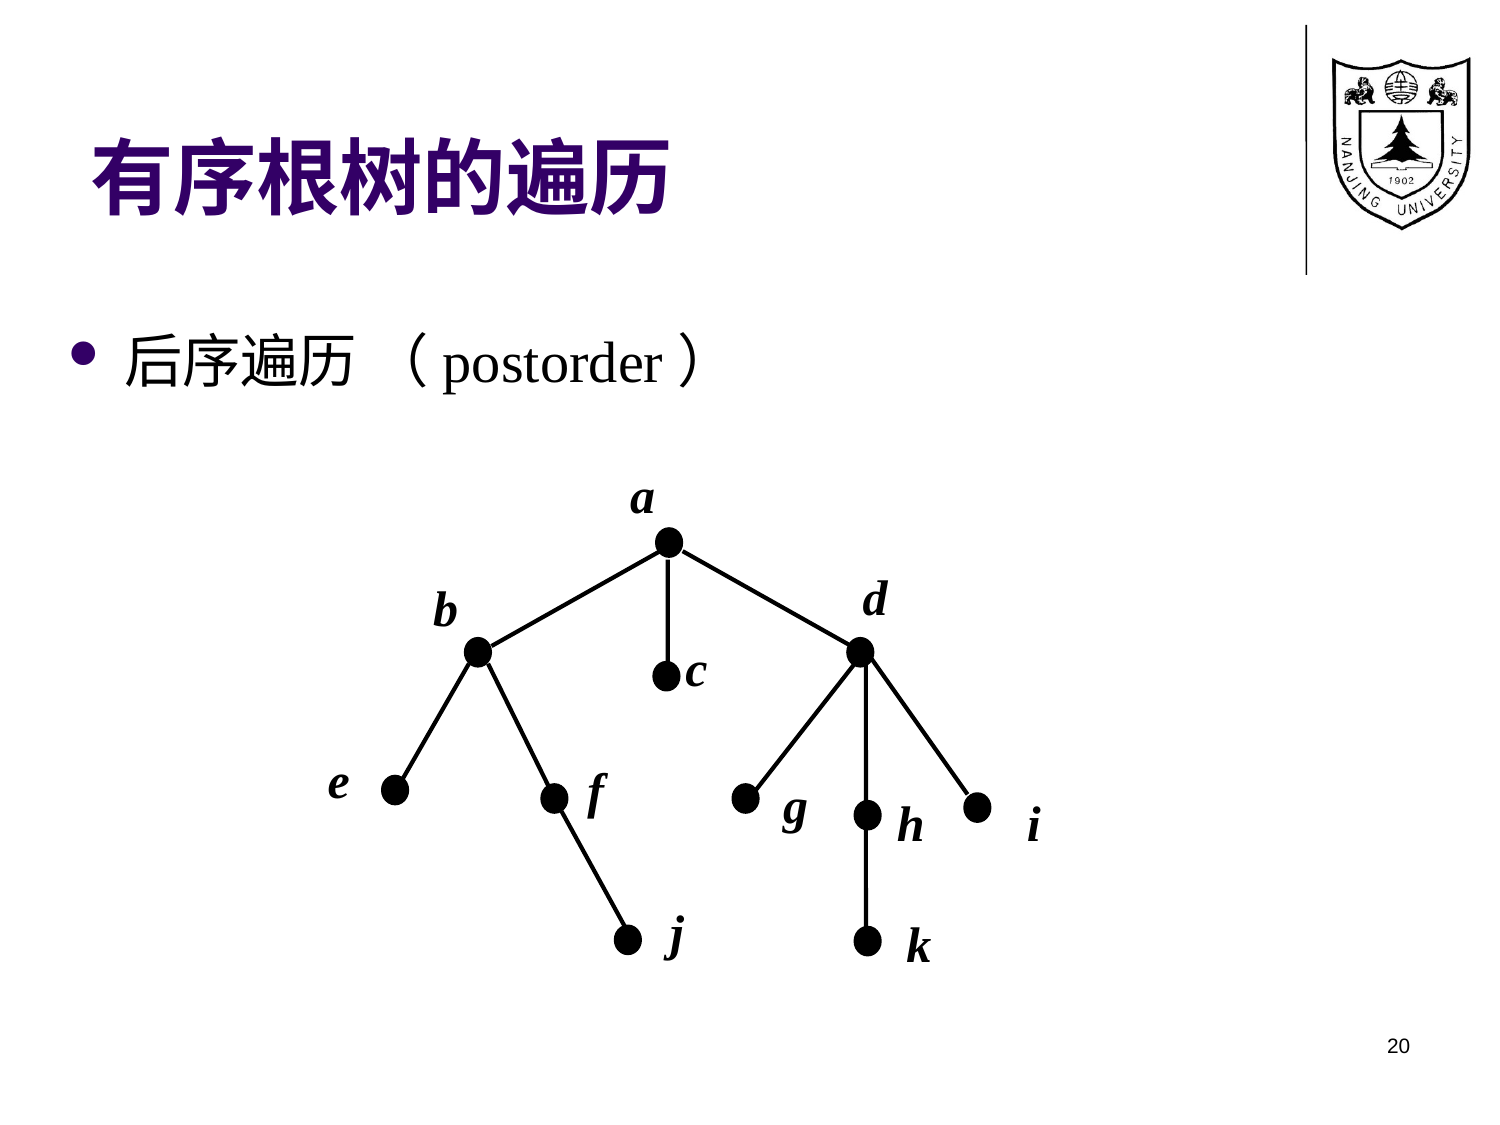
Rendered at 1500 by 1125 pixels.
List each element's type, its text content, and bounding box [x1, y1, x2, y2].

slide_number 20 [1074, 1024, 1426, 1101]
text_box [312, 455, 1134, 971]
picture [1328, 51, 1481, 235]
list 后序遍历 （postorder） [53, 302, 1459, 457]
title 有序根树的遍历 [75, 90, 1313, 233]
